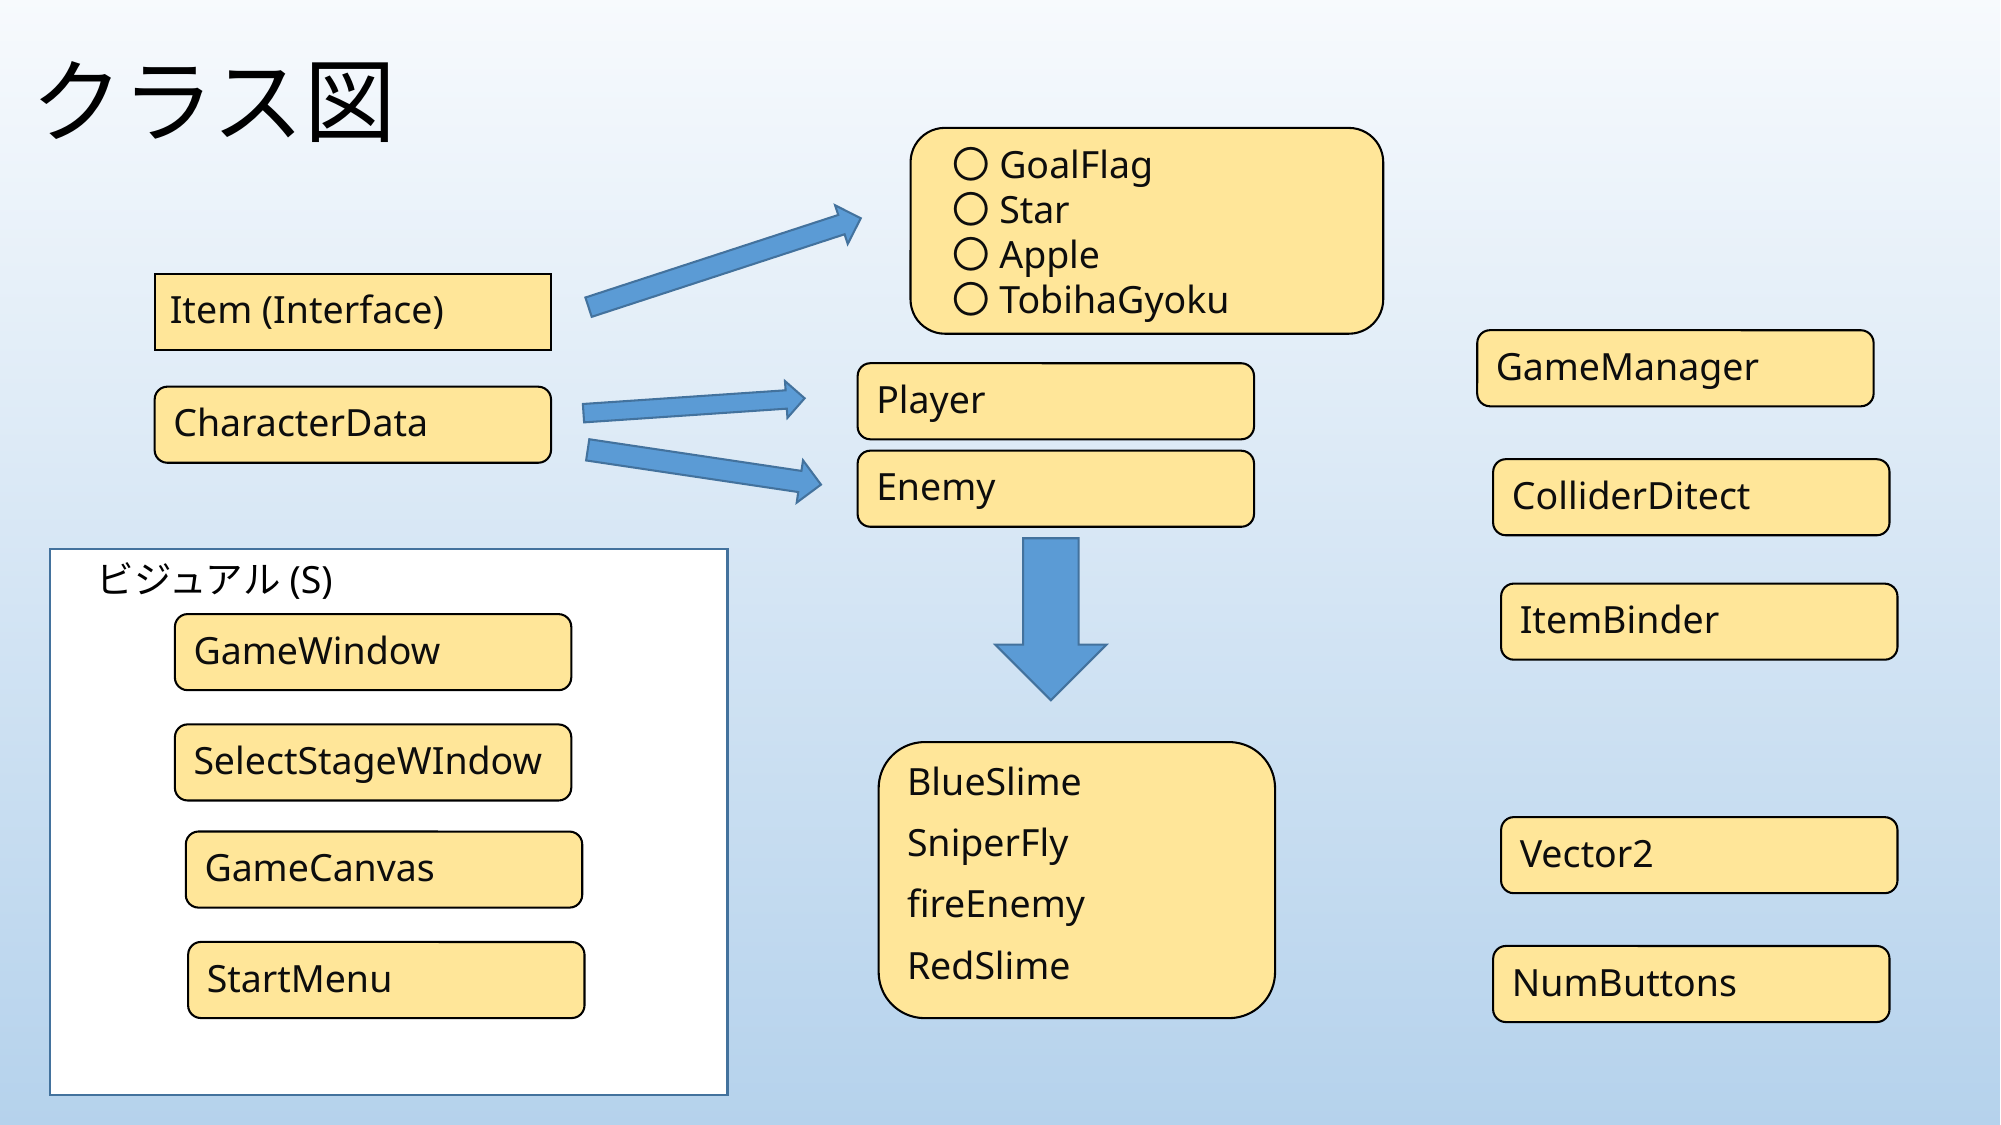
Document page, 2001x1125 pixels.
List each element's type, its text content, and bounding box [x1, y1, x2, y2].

text_box CharacterData [153, 385, 553, 464]
text_box Vector2 [1500, 816, 1899, 895]
title クラス図 [16, 0, 1742, 215]
text_box [584, 438, 823, 505]
text_box GameWindow [173, 613, 573, 692]
text_box StartMenu [187, 940, 586, 1020]
text_box Player [856, 362, 1256, 441]
text_box GameCanvas [184, 830, 584, 909]
text_box Enemy [856, 449, 1256, 528]
text_box ColliderDitect [1492, 458, 1891, 537]
text_box BlueSlime SniperFly fireEnemy RedSlime [877, 741, 1277, 1020]
text_box SelectStageWIndow [173, 723, 573, 802]
list Item (Interface) [154, 273, 552, 351]
text_box ItemBinder [1500, 582, 1899, 661]
text_box 〇GoalFlag 〇Star 〇Apple 〇TobihaGyoku [909, 126, 1385, 335]
text_box [992, 537, 1109, 702]
text_box Vビジュアル(S) [49, 548, 729, 1096]
text_box [581, 378, 807, 424]
text_box [584, 203, 863, 319]
text_box NumButtons [1492, 944, 1891, 1024]
text_box GameManager [1476, 329, 1875, 408]
